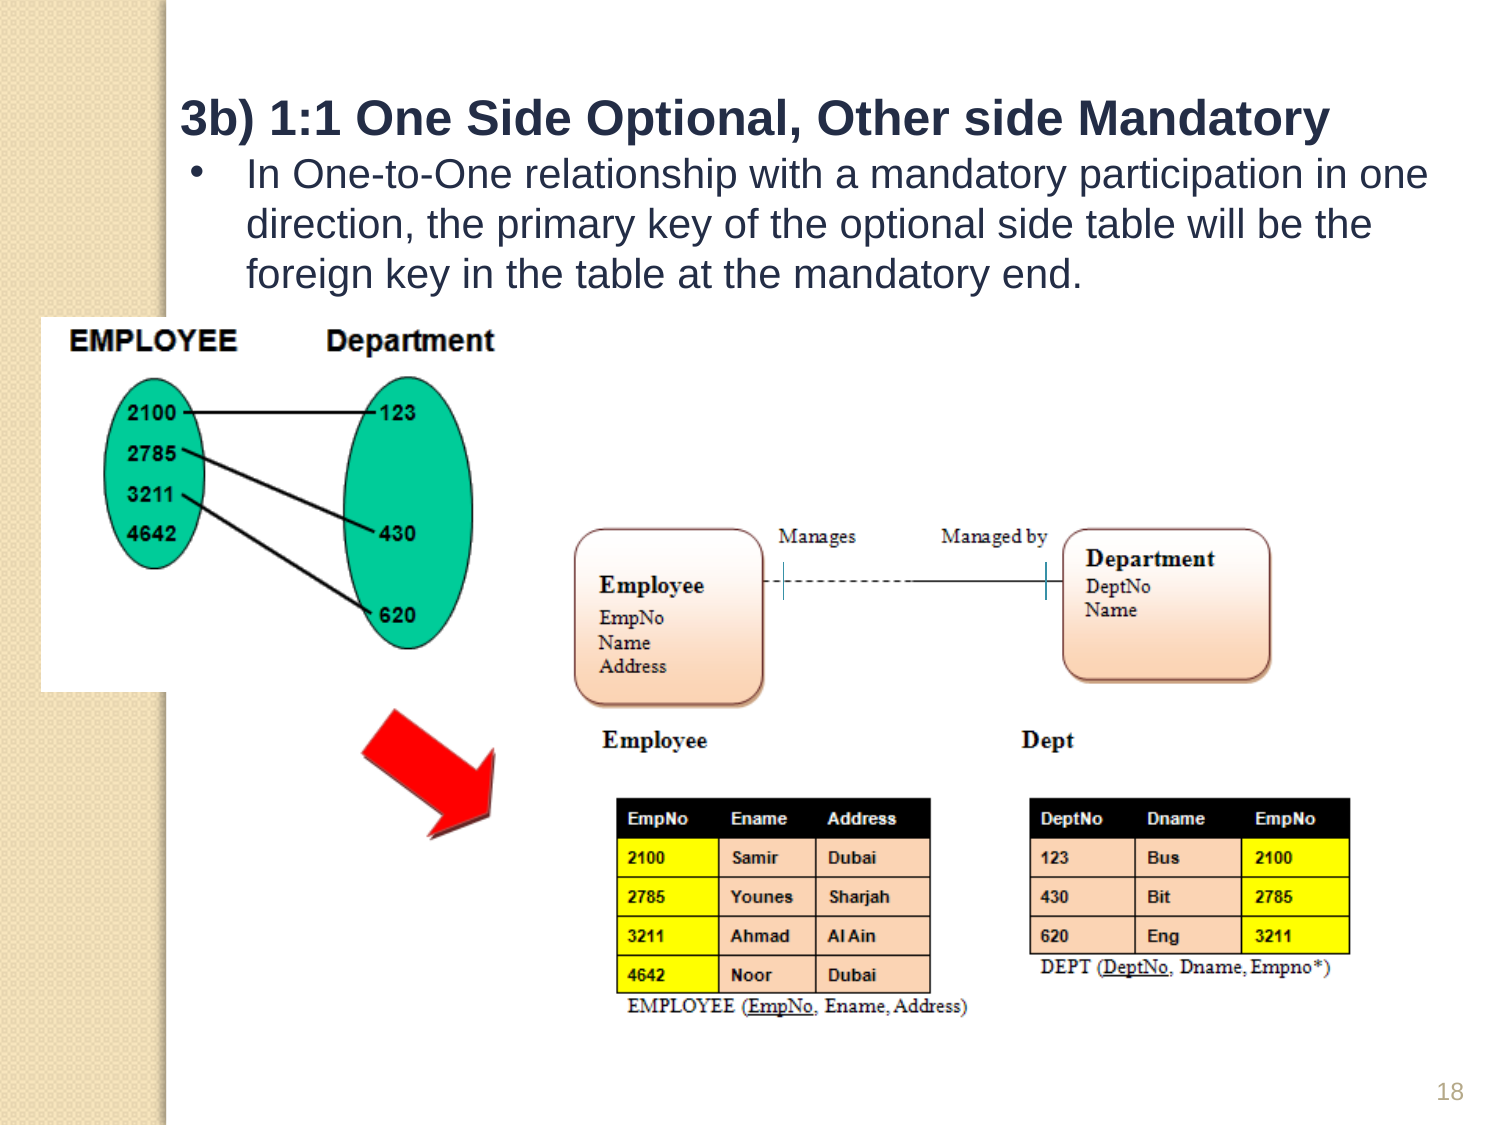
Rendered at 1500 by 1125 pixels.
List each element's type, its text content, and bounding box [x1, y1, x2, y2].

slide_number 18 [1413, 1034, 1488, 1113]
text_box In One-to-One relationship with a mandatory participation in one direction, the primary key of the optional side table will be the foreign key in the table at the mandatory end. [174, 139, 1455, 304]
text_box 3b) 1:1 One Side Optional, Other side Mandatory [165, 78, 1455, 154]
picture [41, 317, 1374, 1020]
